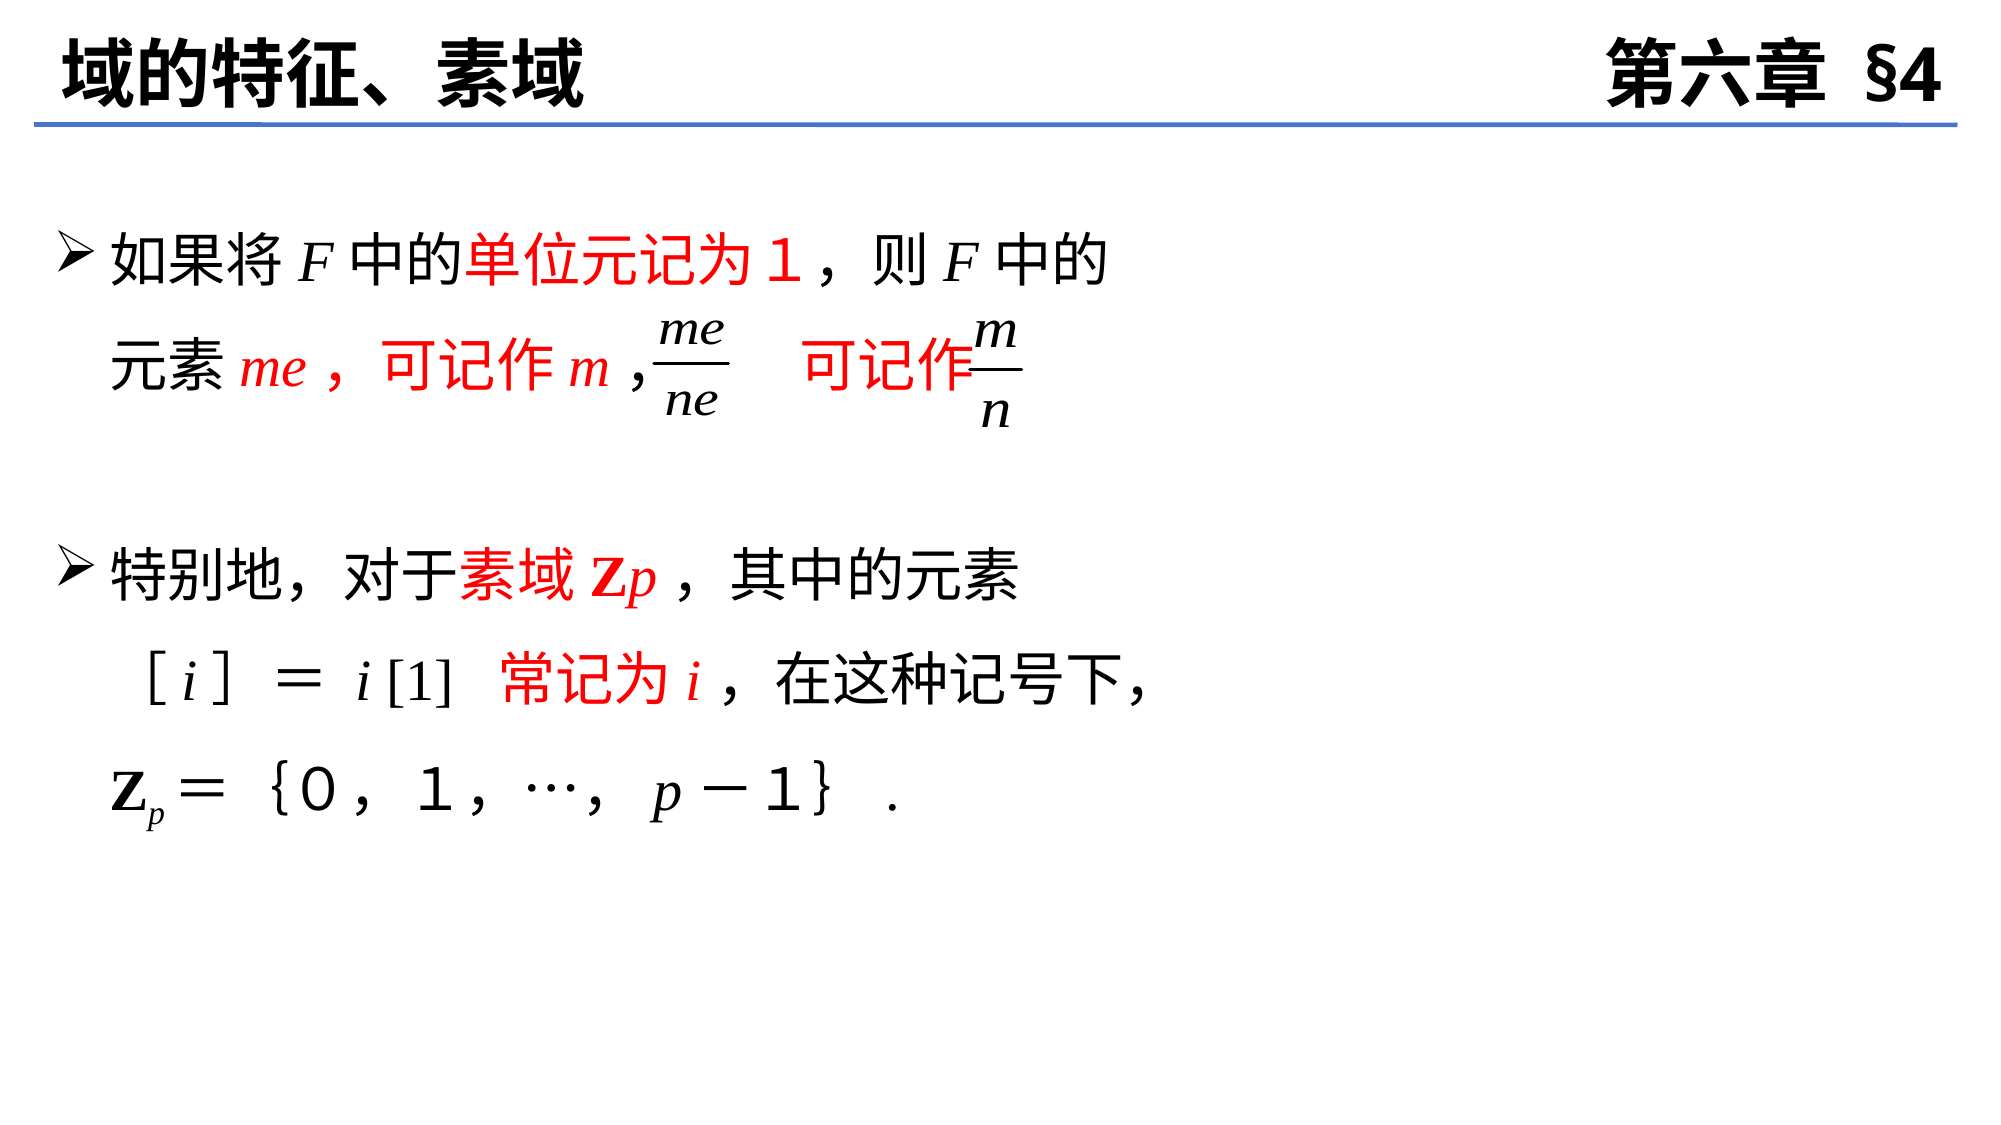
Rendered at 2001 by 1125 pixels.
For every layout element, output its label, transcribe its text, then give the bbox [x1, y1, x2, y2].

text_box 如果将F中的单位元记为１，则F中的 元素me，可记作m， 可记作 特别地，对于素域Zp，其中的元素 ［i］＝ i [1] 常记为i，在这种记号下， Zp＝｛０，１，…，p－１｝. [38, 181, 1958, 1065]
text_box 域的特征、素域 [46, 18, 932, 124]
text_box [958, 293, 1033, 441]
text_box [642, 293, 744, 427]
text_box 第六章 §4 [1576, 19, 1958, 124]
